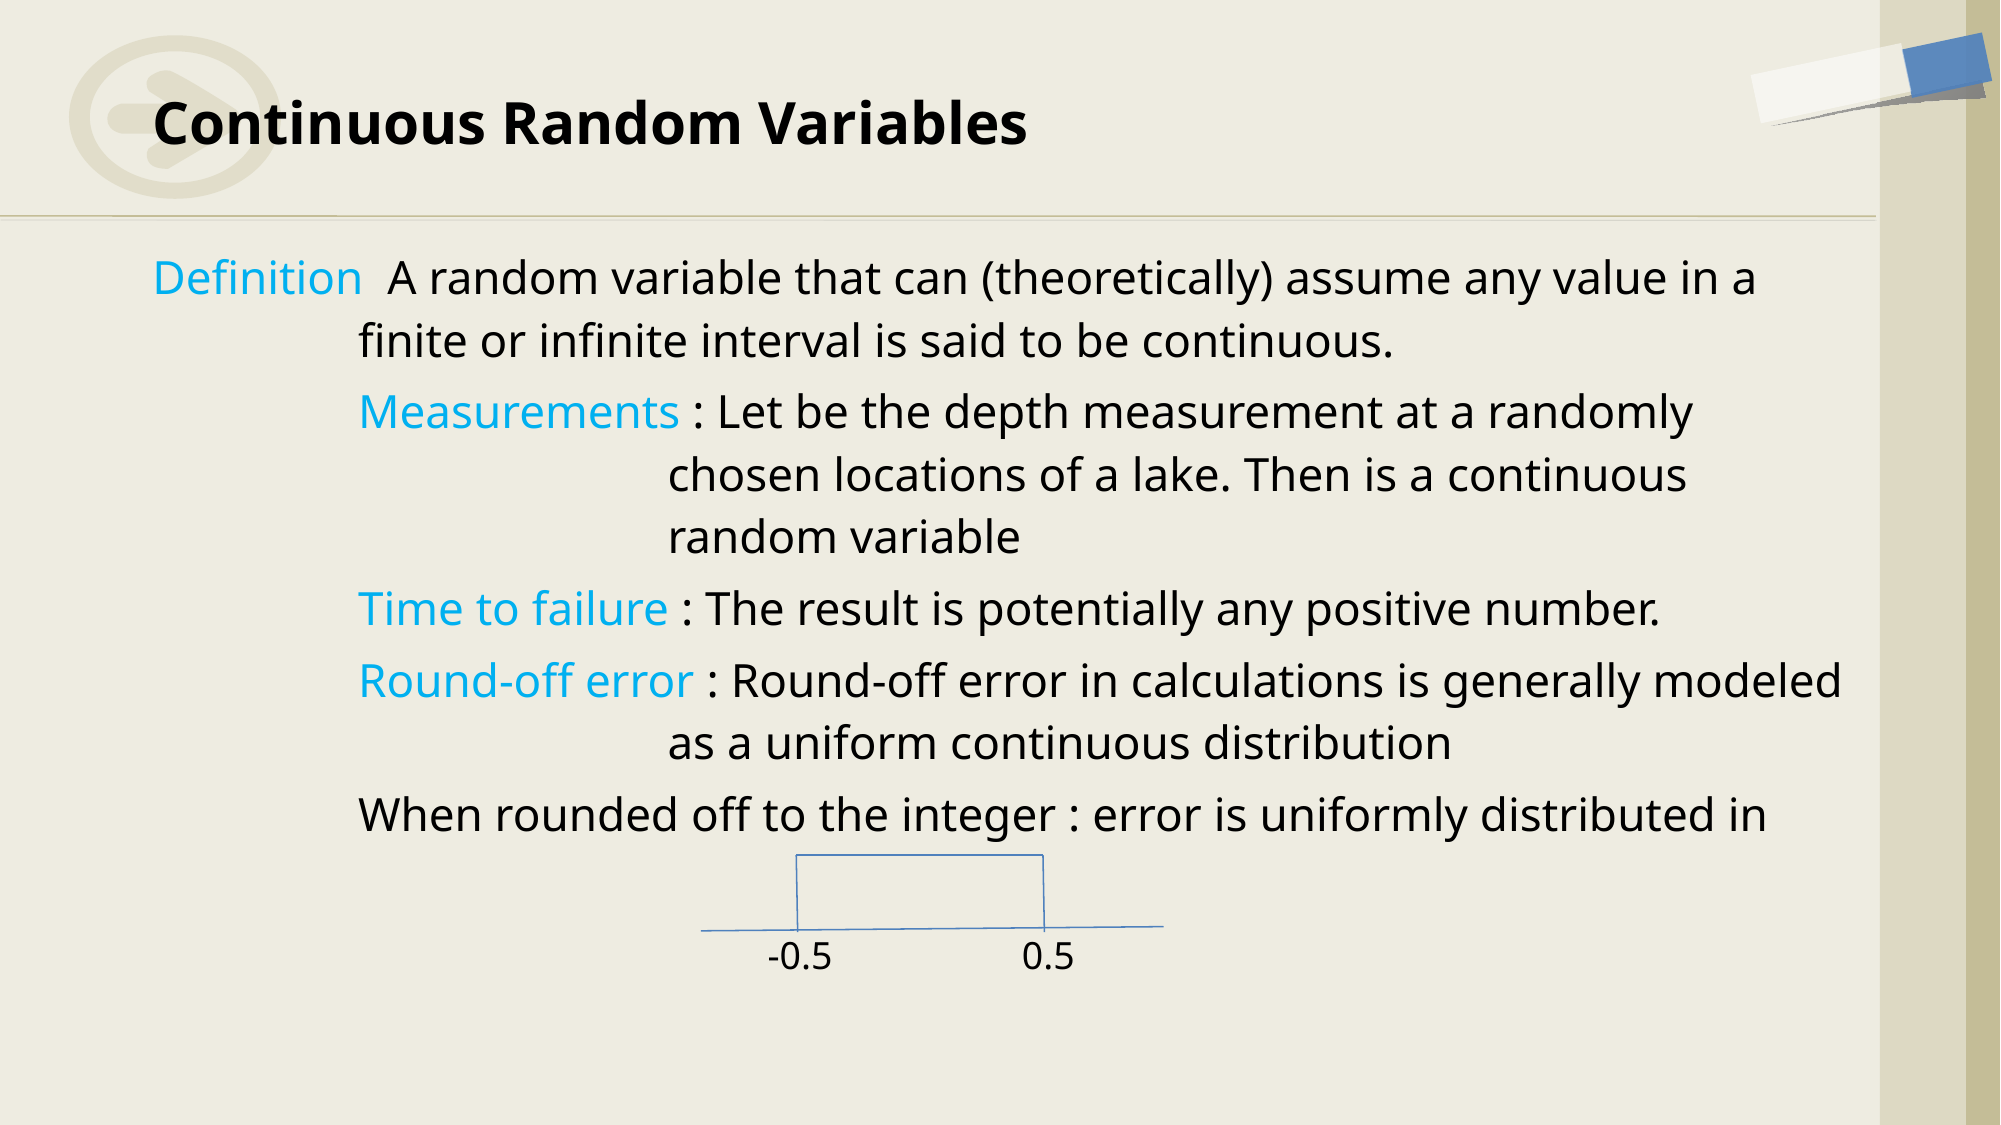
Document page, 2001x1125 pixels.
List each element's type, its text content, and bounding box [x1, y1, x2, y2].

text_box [804, 926, 1035, 932]
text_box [1050, 926, 1164, 932]
text_box -0.5 [753, 942, 853, 985]
text_box 0.5 [1007, 942, 1107, 985]
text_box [700, 926, 788, 932]
title Continuous Random Variables [137, 59, 1863, 184]
